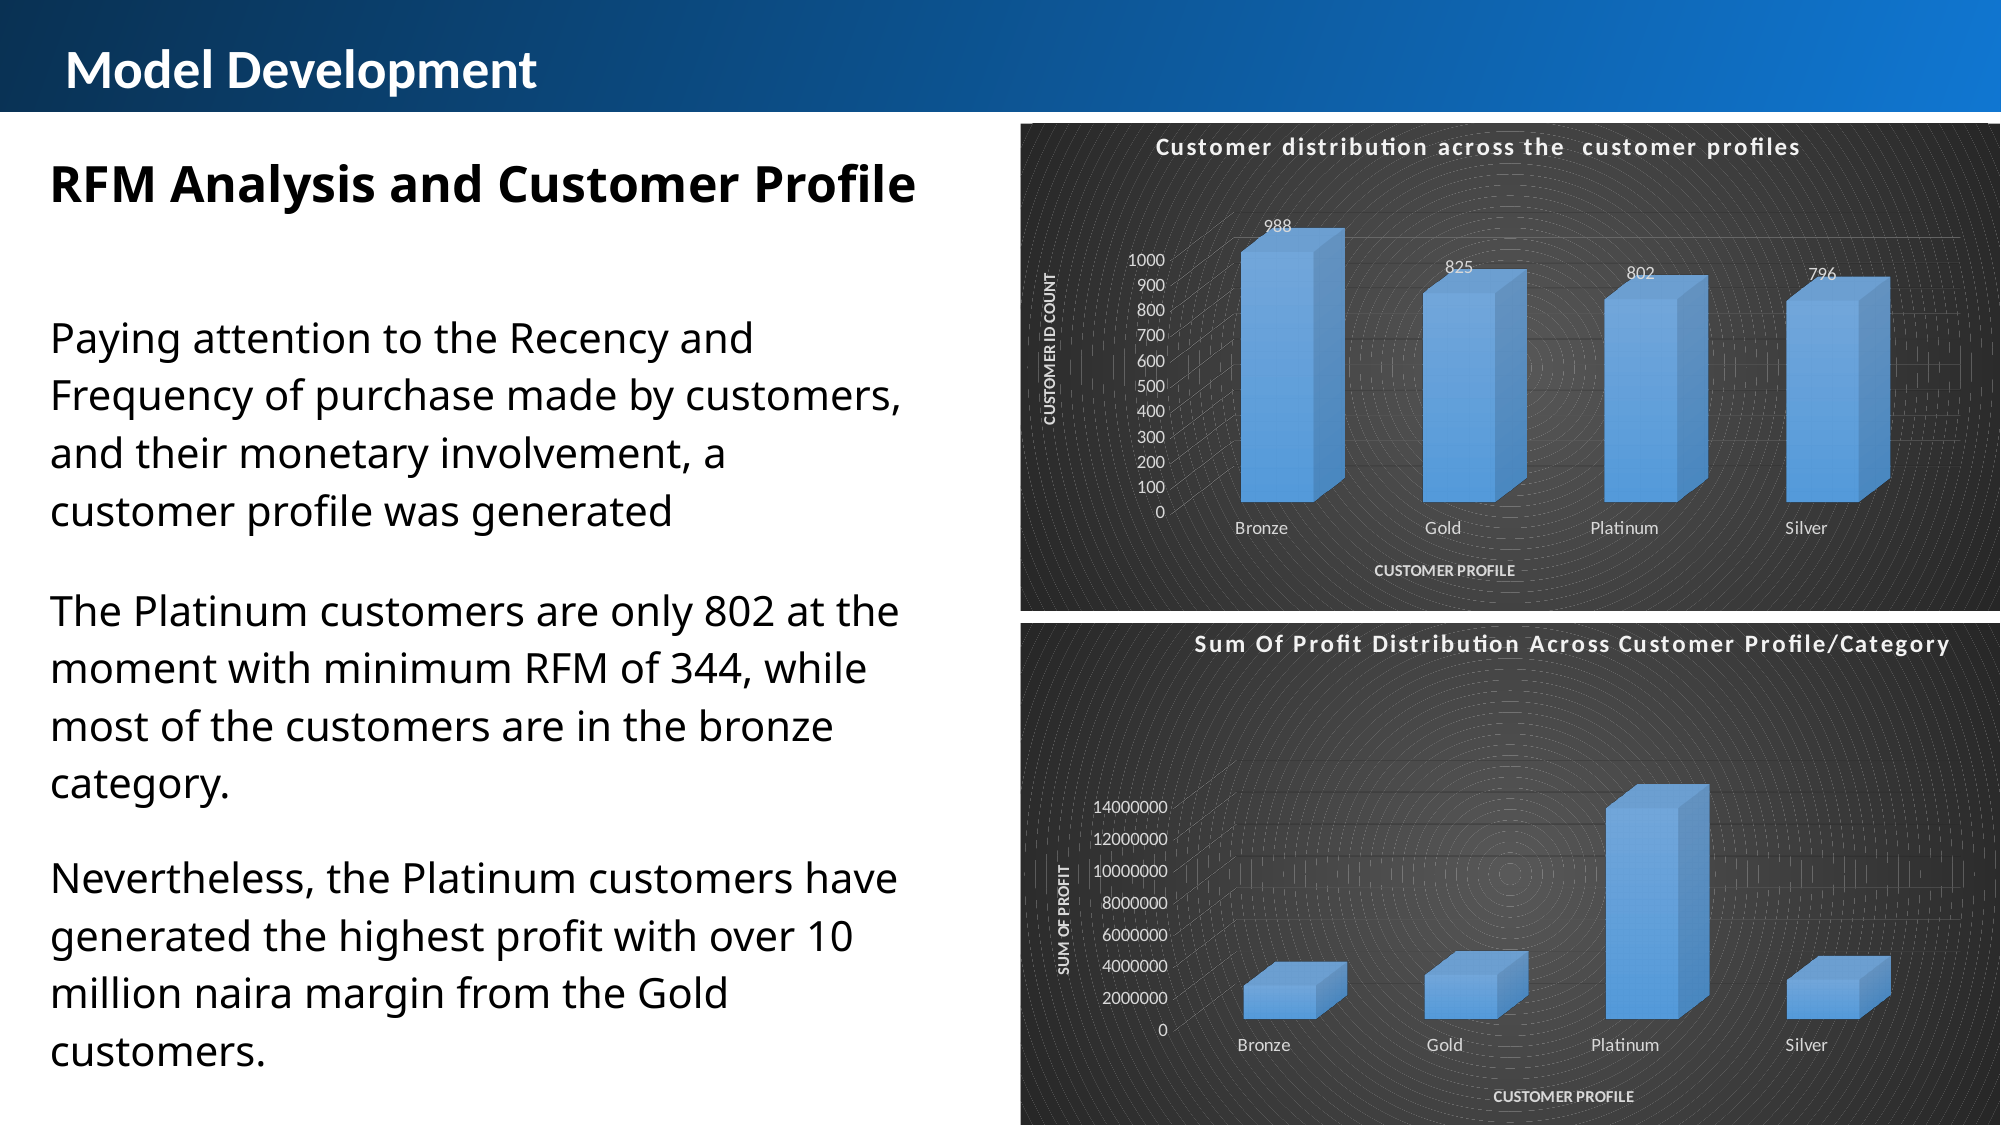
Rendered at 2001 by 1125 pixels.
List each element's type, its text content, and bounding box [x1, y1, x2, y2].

text_box RFM Analysis and Customer Profile [29, 123, 1020, 233]
text_box The Platinum customers are only 802 at the moment with minimum RFM of 344, while most of the customers are in the bronze category. [29, 556, 935, 824]
text_box Paying attention to the Recency and Frequency of purchase made by customers, and their monetary involvement, a customer profile was generated [29, 284, 935, 555]
text_box Model Development [44, 13, 1919, 123]
chart [1020, 623, 2000, 1125]
text_box Nevertheless, the Platinum customers have generated the highest profit with over 10 million naira margin from the Gold customers. [29, 824, 935, 1095]
chart [1020, 123, 2000, 611]
text_box [0, 0, 2000, 112]
